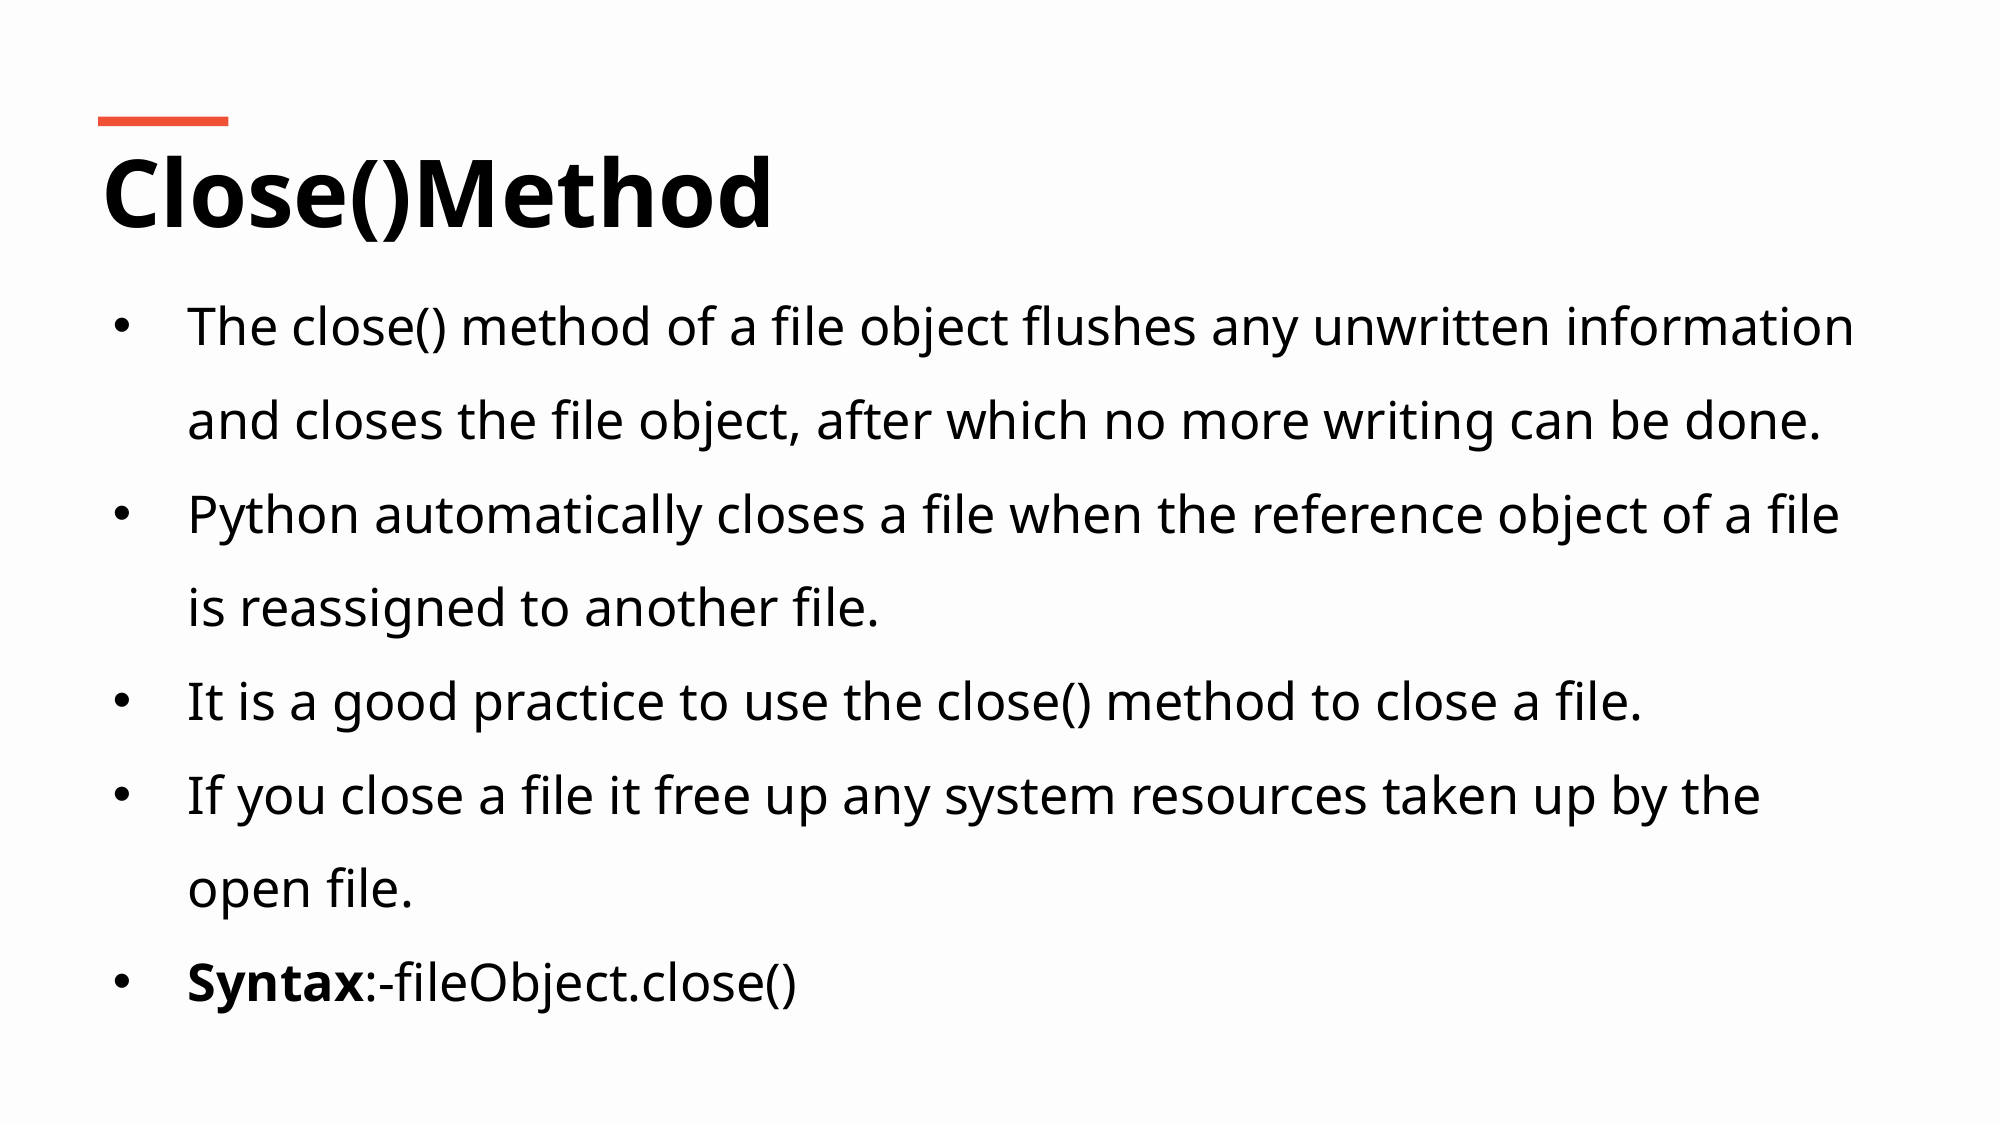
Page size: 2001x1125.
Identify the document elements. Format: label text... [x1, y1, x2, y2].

text_box Close()Method [86, 126, 1938, 254]
text_box The close() method of a file object flushes any unwritten information and closes the file object, after which no more writing can be done. Python automatically closes a file when the reference object of a file is reassigned to another file. It is a good practice to use the close() method to close a file. If you close a file it free up any system resources taken up by the open file. Syntax:-fileObject.close() [98, 254, 1900, 1020]
text_box [96, 115, 231, 128]
